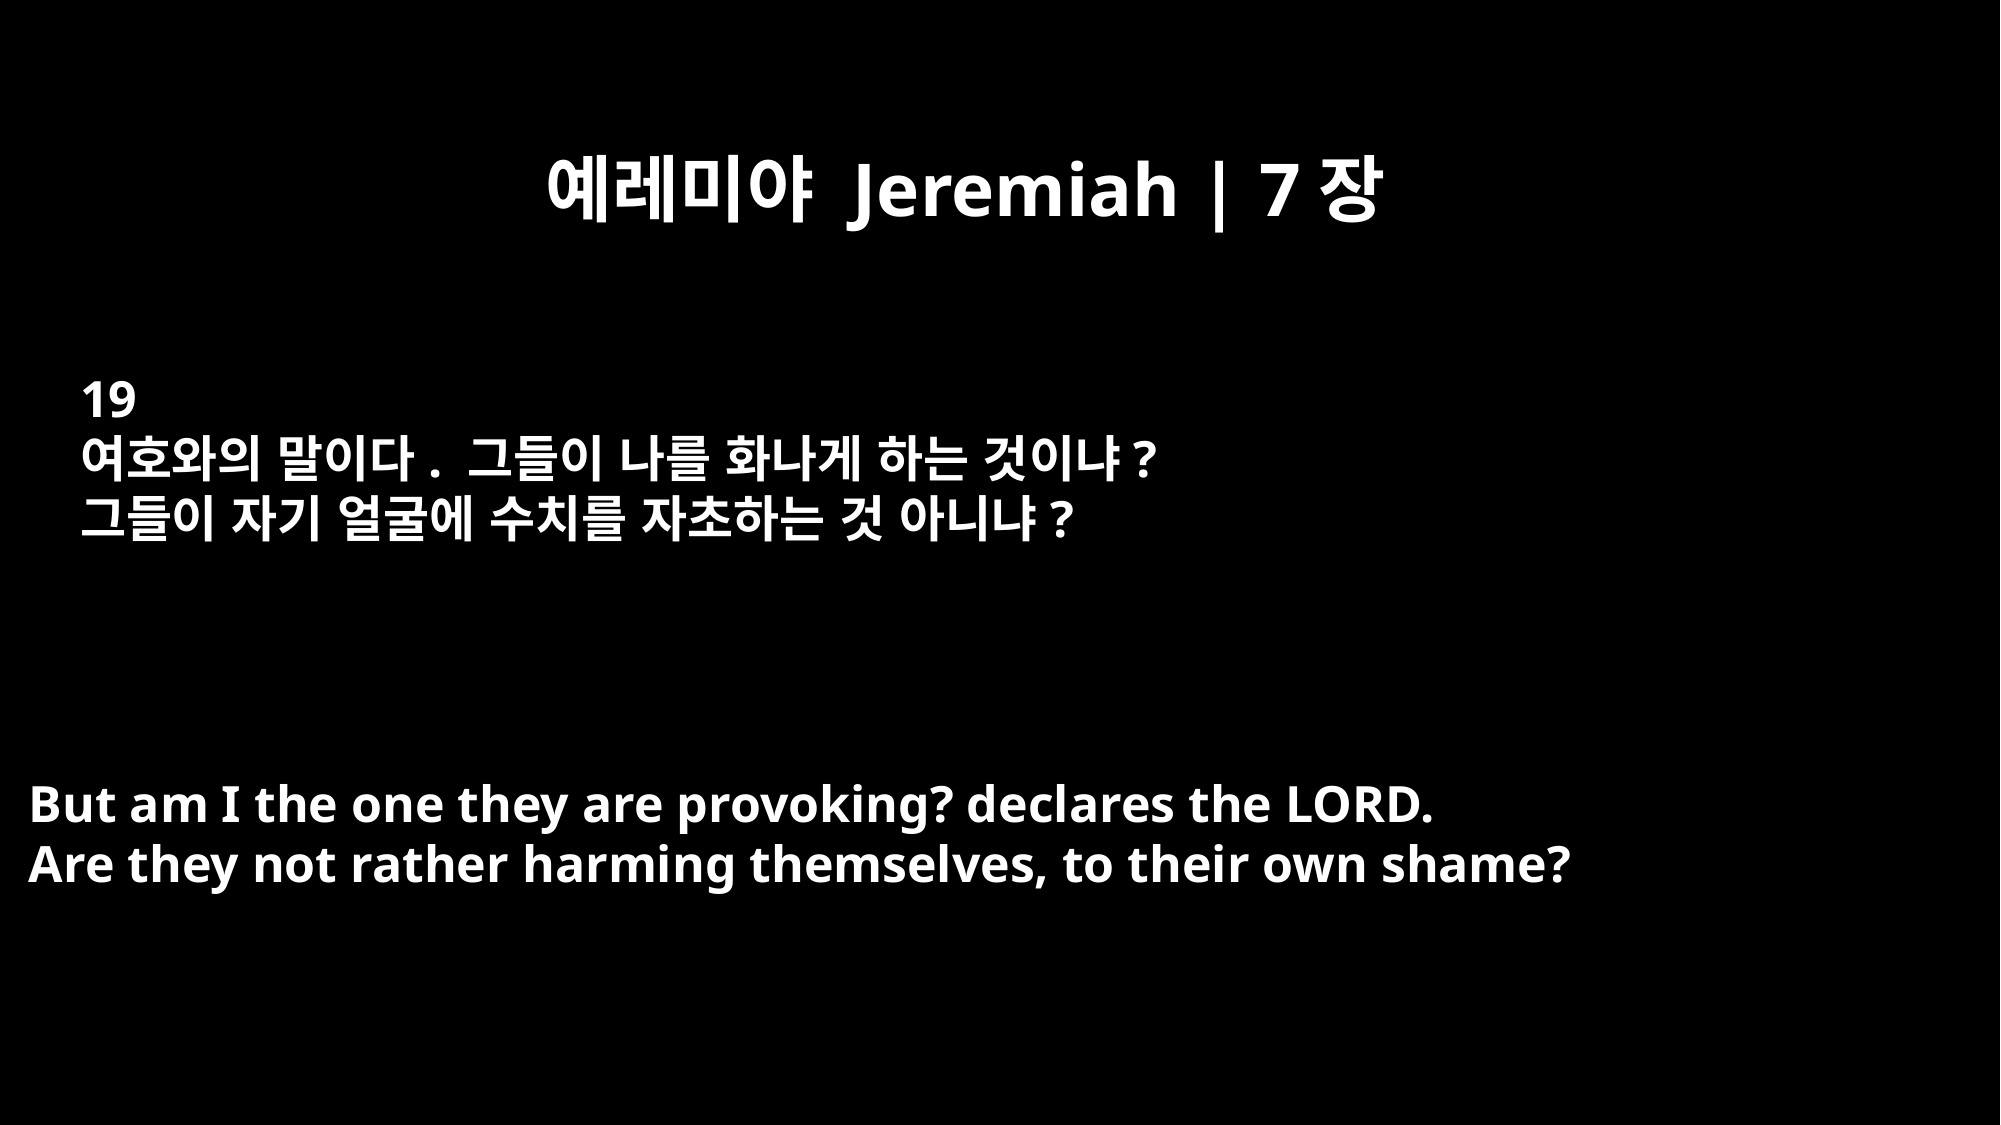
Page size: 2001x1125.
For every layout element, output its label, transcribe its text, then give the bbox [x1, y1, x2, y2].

text_box 예레미야 Jeremiah | 7장 [530, 136, 1401, 239]
text_box 19 여호와의 말이다. 그들이 나를 화나게 하는 것이냐? 그들이 자기 얼굴에 수치를 자초하는 것 아니냐? [65, 359, 1172, 555]
text_box But am I the one they are provoking? declares the LORD. Are they not rather harming themselves, to their own shame? [14, 764, 1587, 900]
